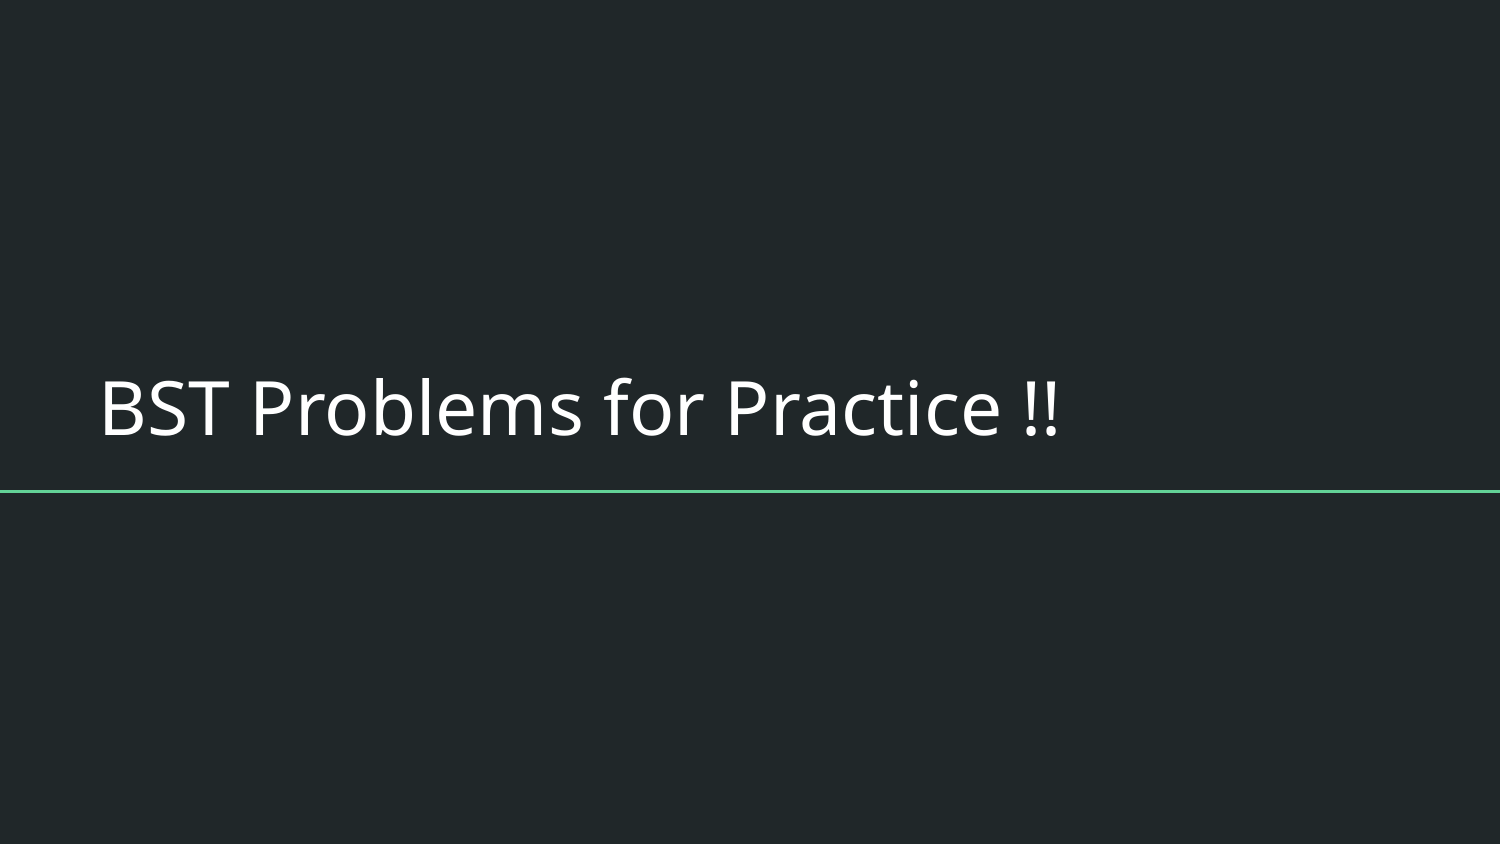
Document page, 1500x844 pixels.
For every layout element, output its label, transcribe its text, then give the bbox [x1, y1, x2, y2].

title BST Problems for Practice !! [83, 337, 1417, 466]
